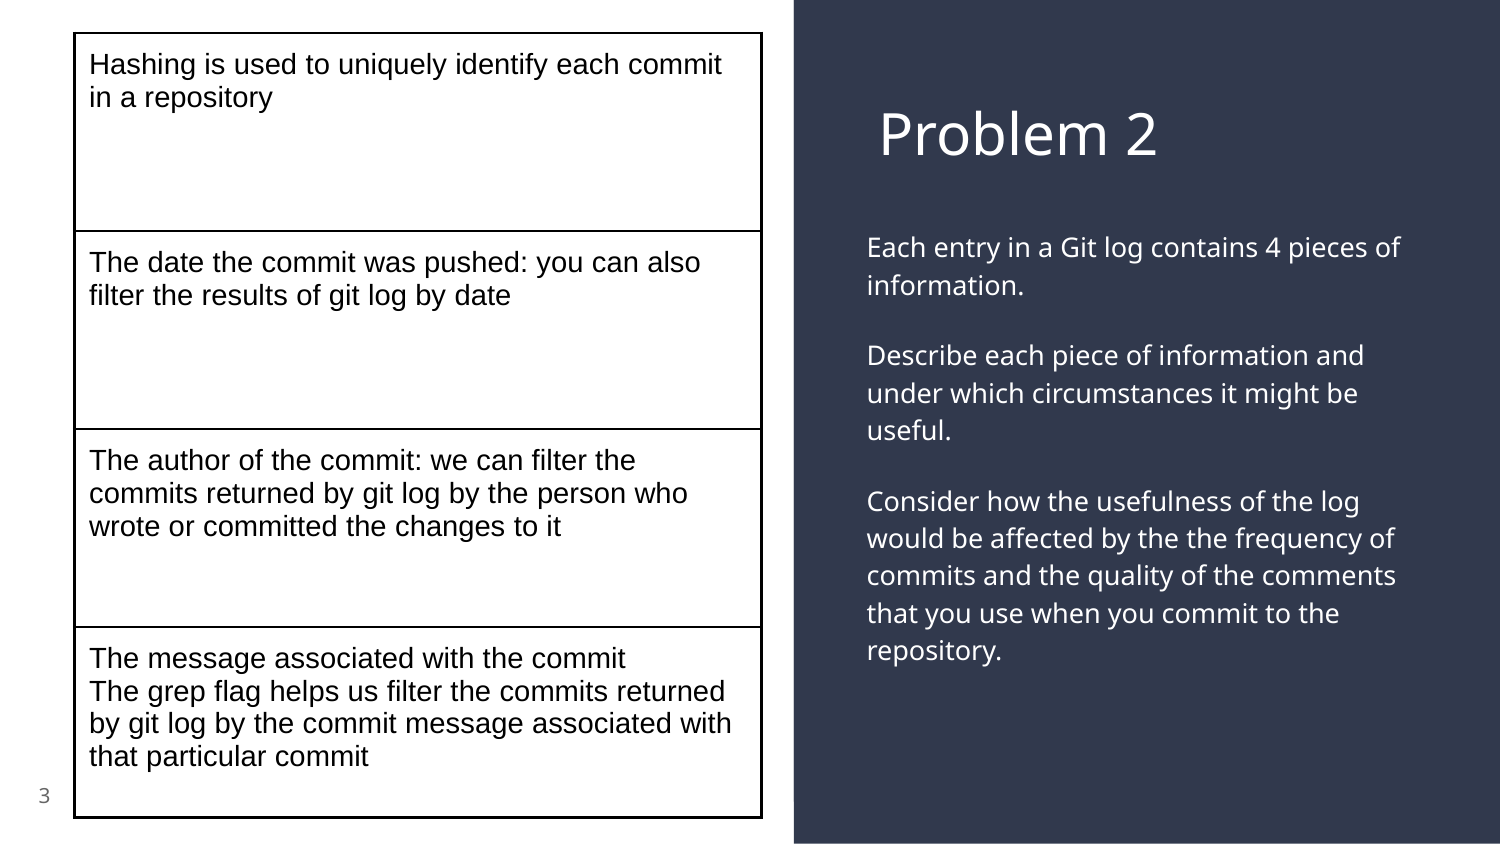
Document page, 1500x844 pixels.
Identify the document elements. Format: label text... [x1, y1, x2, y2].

table_cell The author of the commit: we can filter the commits returned by git log by the person who wrote or committed the changes to it [76, 430, 760, 626]
slide_number 3 [14, 764, 66, 830]
title Problem 2 [863, 82, 1472, 187]
list Each entry in a Git log contains 4 pieces of information. Describe each piece of information and under which circumstances it might be useful. Consider how the usefulness of the log would be affected by the the frequency of commits and the quality of the comments that you use when you commit to the repository. [851, 211, 1460, 716]
table_header Hashing is used to uniquely identify each commit in a repository [76, 34, 760, 230]
table_cell The message associated with the commit The grep flag helps us filter the commits returned by git log by the commit message associated with that particular commit [76, 628, 760, 816]
table_cell The date the commit was pushed: you can also filter the results of git log by date [76, 232, 760, 428]
